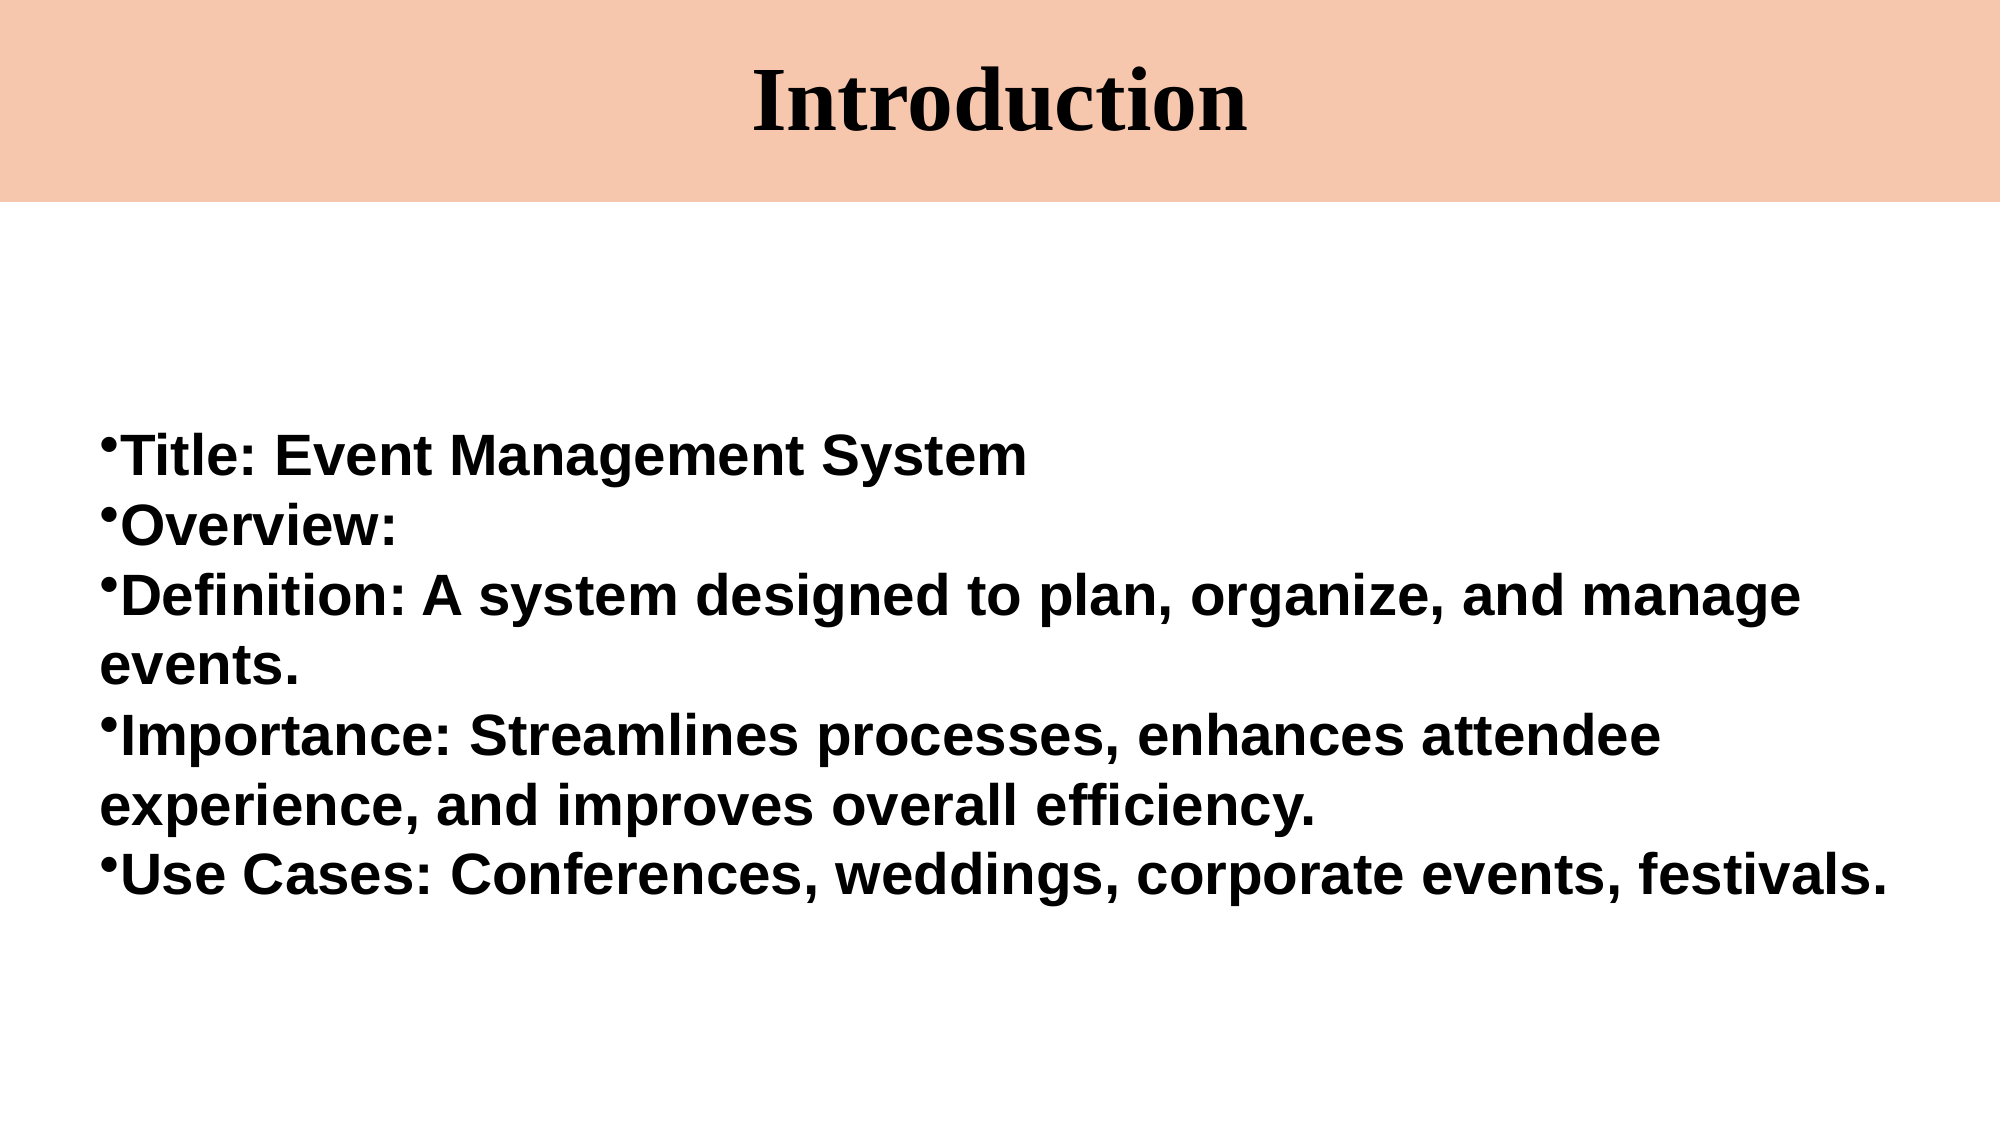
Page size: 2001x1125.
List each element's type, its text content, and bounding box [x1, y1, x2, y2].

list Title: Event Management System Overview: Definition: A system designed to plan, organize, and manage events. Importance: Streamlines processes, enhances attendee experience, and improves overall efficiency. Use Cases: Conferences, weddings, corporate events, festivals. [84, 357, 2000, 1011]
title Introduction [0, 0, 2000, 202]
